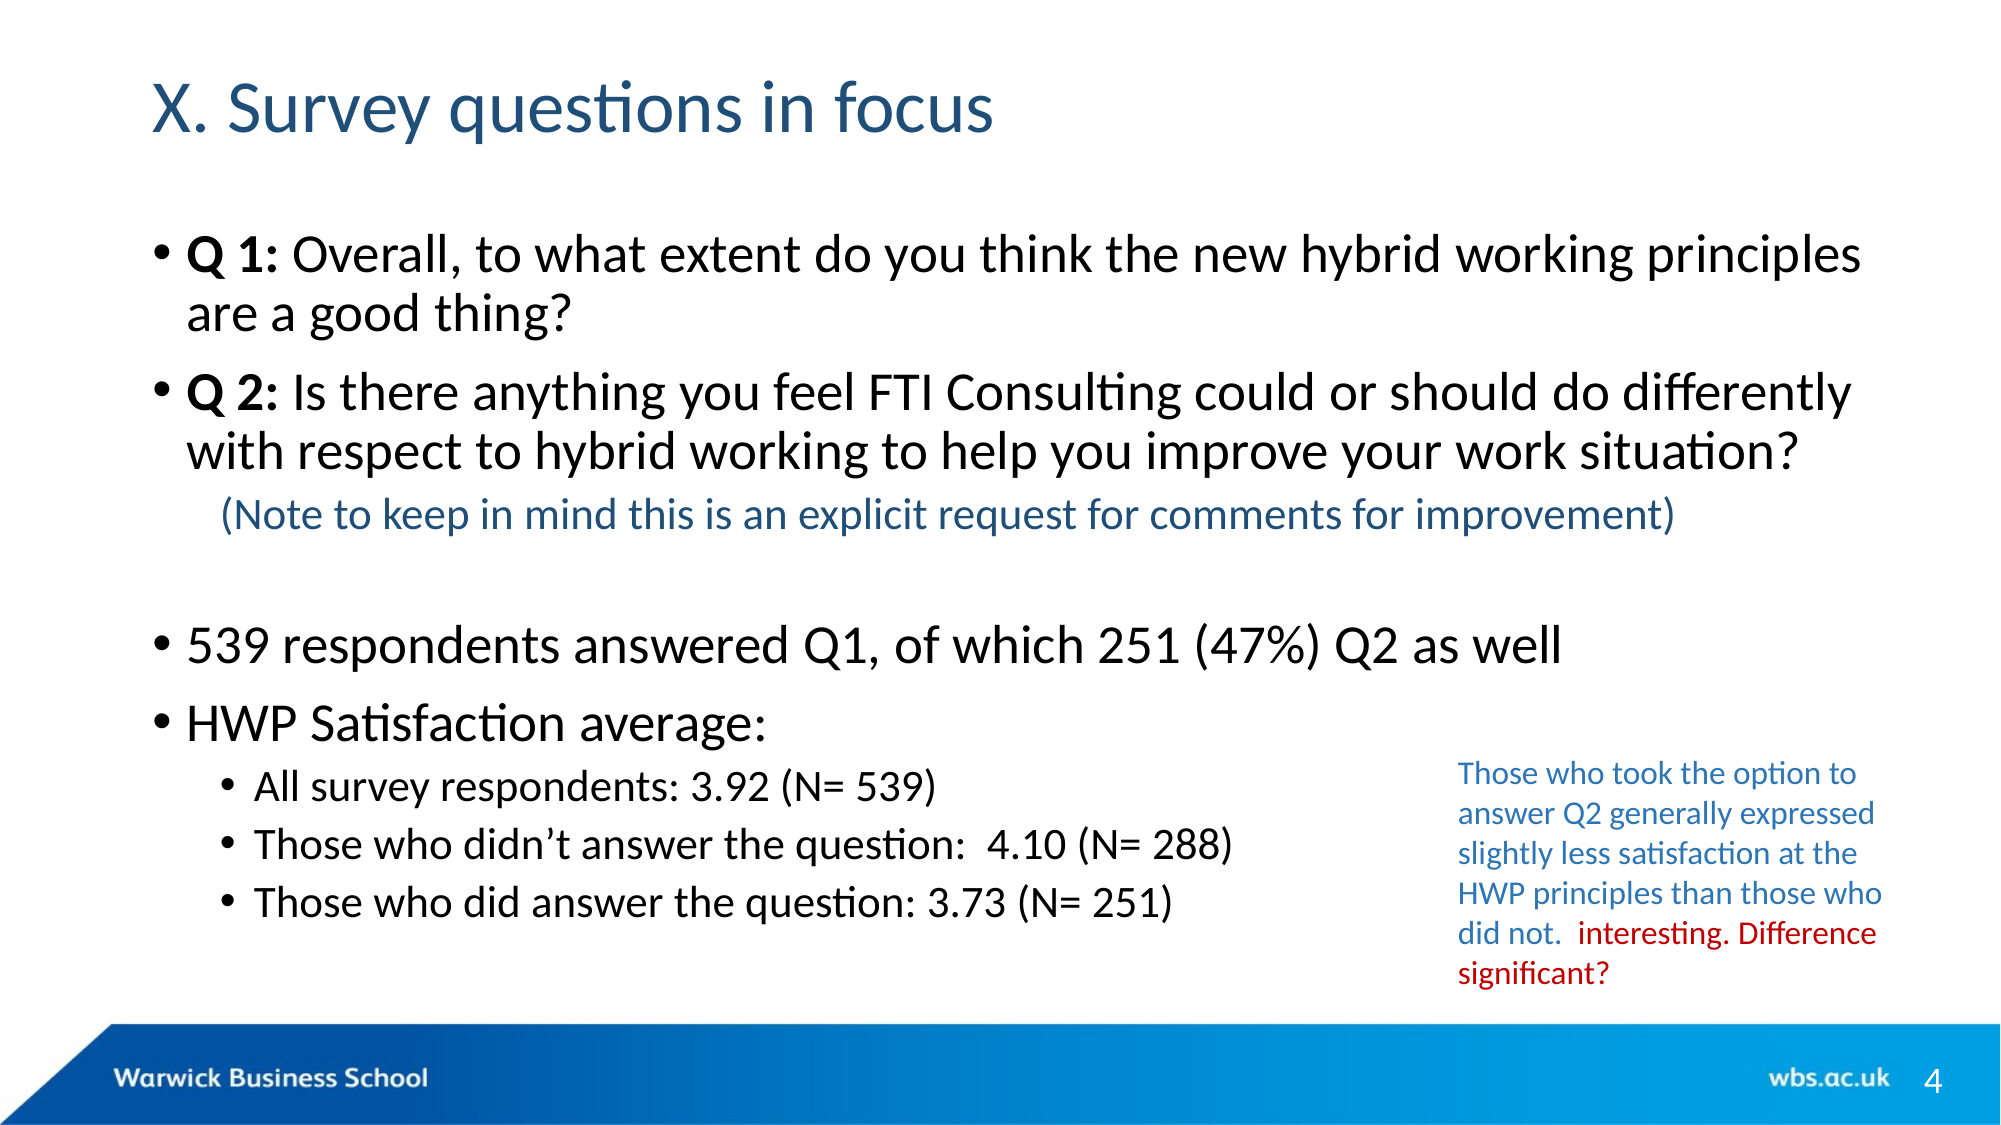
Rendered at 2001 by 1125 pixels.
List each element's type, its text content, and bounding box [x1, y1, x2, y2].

title X. Survey questions in focus [137, 0, 1863, 217]
text_box Those who took the option to answer Q2 generally expressed slightly less satisfaction at the HWP principles than those who did not. interesting. Difference significant? [1443, 744, 1930, 999]
picture [0, 0, 2001, 1125]
list Q 1: Overall, to what extent do you think the new hybrid working principles are a good thing? Q 2: Is there anything you feel FTI Consulting could or should do differently with respect to hybrid working to help you improve your work situation? (Note to keep in mind this is an explicit request for comments for improvement) 539 respondents answered Q1, of which 251 (47%) Q2 as well HWP Satisfaction average: All survey respondents: 3.92 (N= 539) Those who didn’t answer the question: 4.10 (N= 288) Those who did answer the question: 3.73 (N= 251) [137, 217, 1909, 989]
slide_number 4 [1909, 1049, 2000, 1106]
picture [1769, 1067, 1890, 1087]
